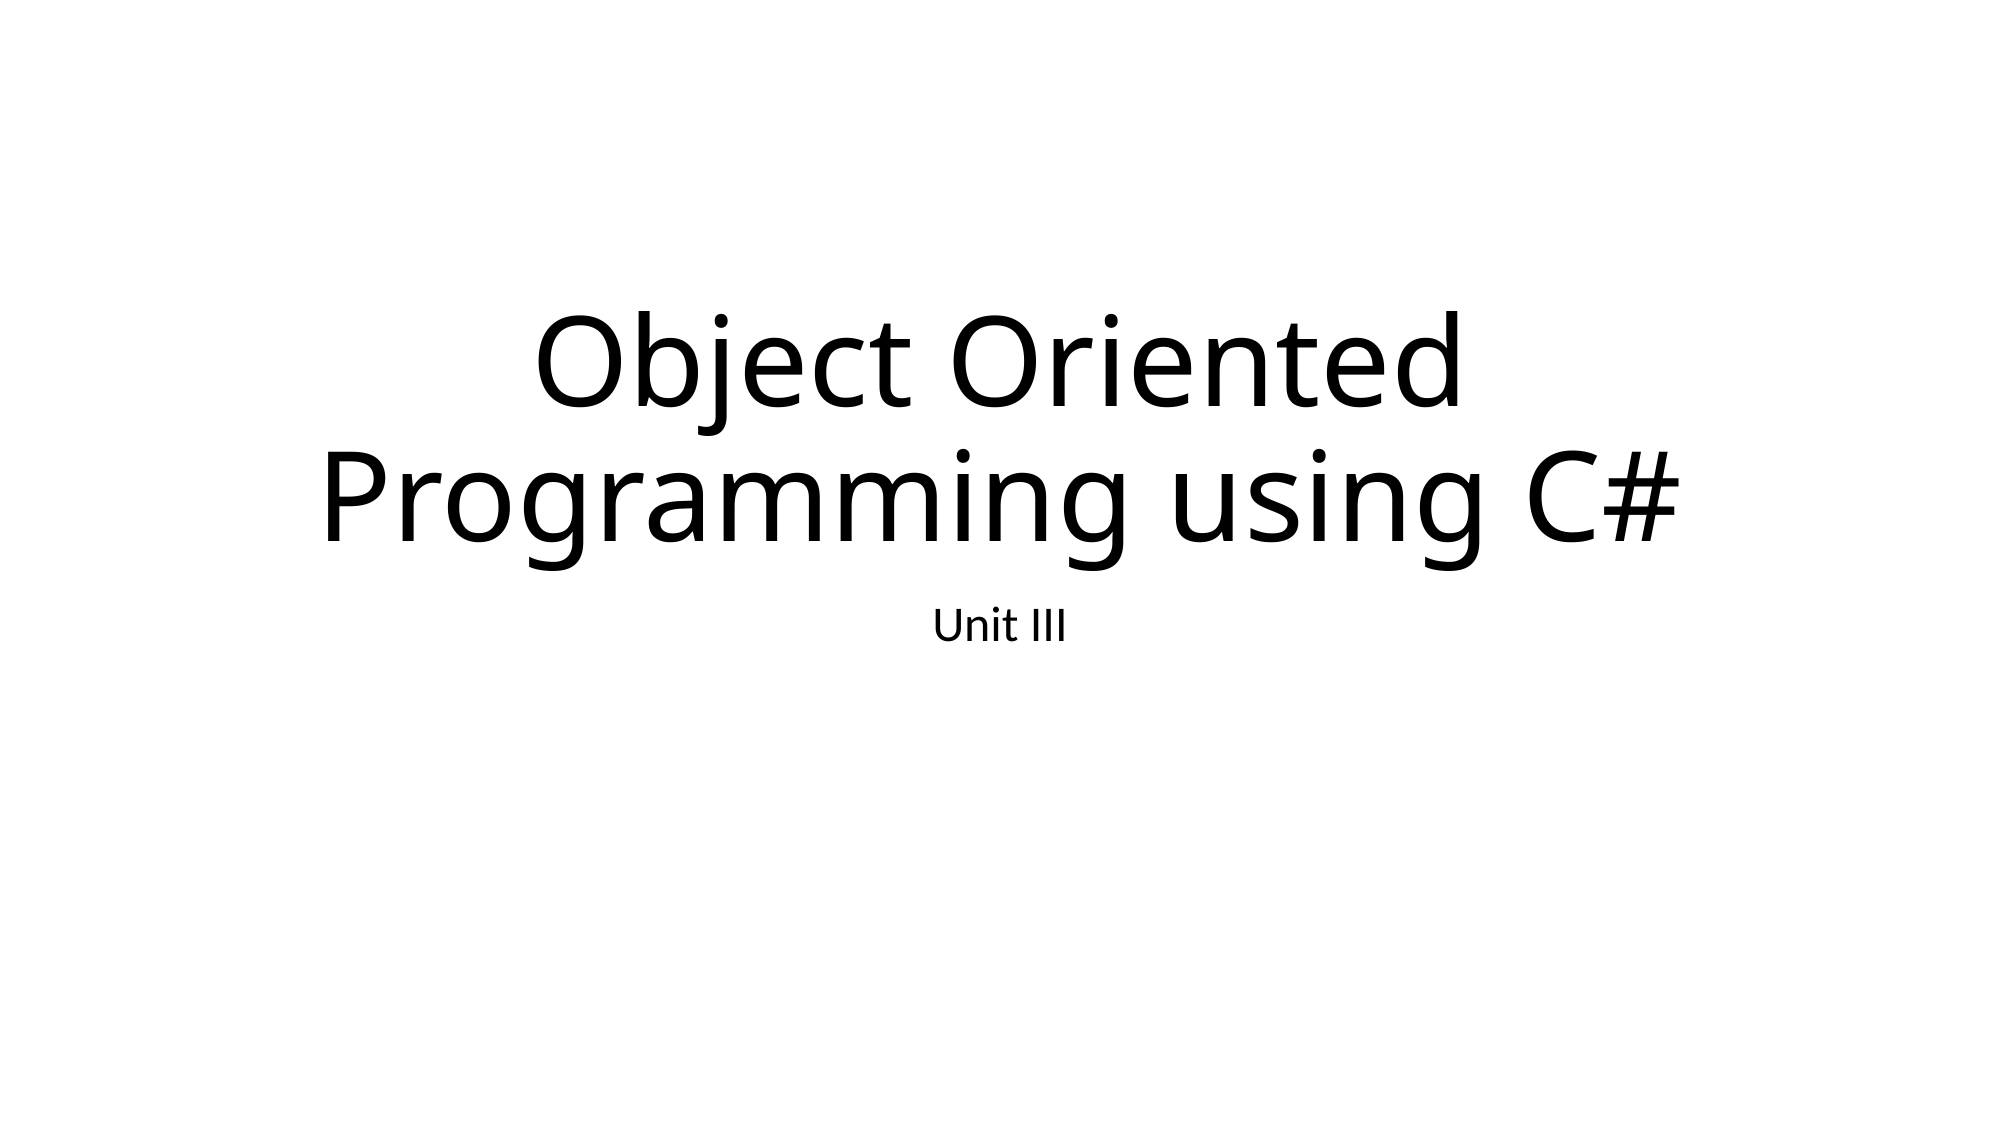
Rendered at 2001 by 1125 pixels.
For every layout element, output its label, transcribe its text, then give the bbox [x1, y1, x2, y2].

title Object Oriented Programming using C# [249, 184, 1750, 576]
subtitle Unit III [249, 590, 1750, 863]
